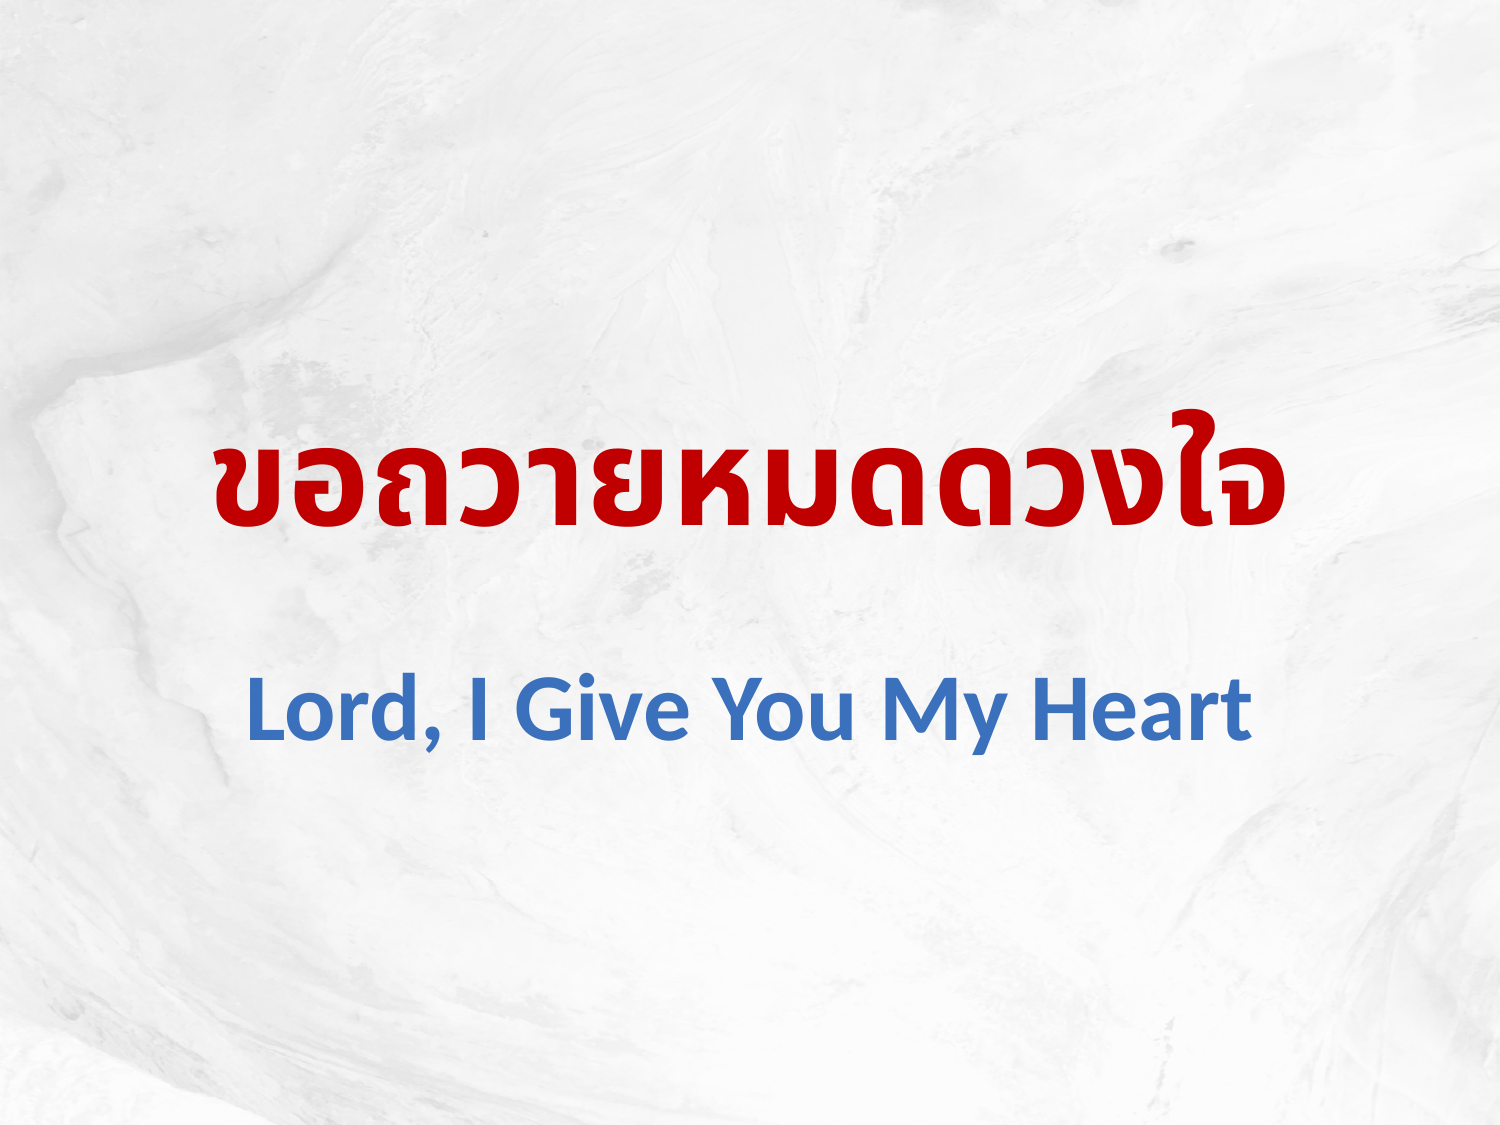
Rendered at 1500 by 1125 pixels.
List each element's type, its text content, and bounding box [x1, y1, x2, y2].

subtitle Lord, I Give You My Heart [225, 637, 1275, 925]
title ขอถวายหมดดวงใจ [112, 349, 1388, 591]
